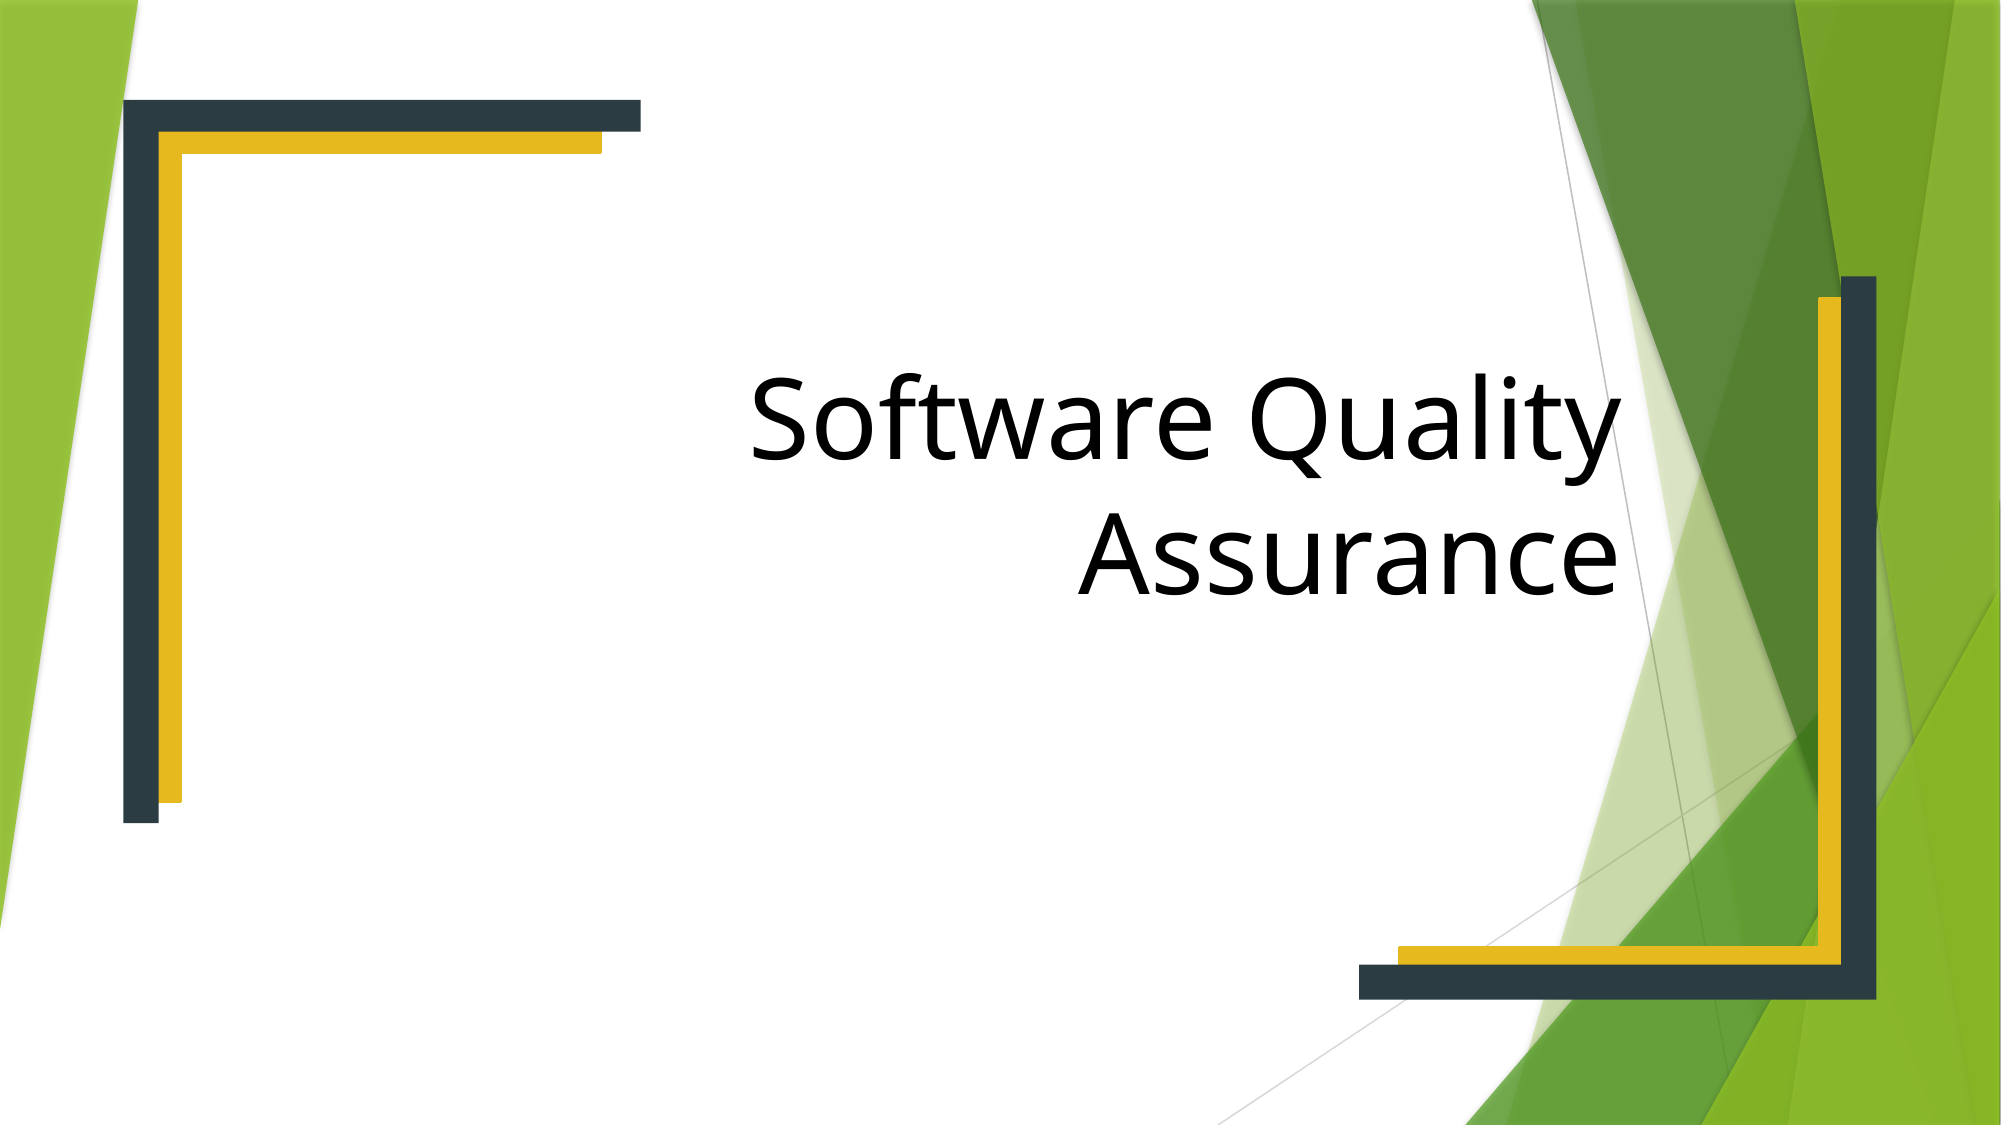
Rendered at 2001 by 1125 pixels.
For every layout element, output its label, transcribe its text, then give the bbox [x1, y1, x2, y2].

title Software Quality Assurance [362, 437, 1638, 625]
